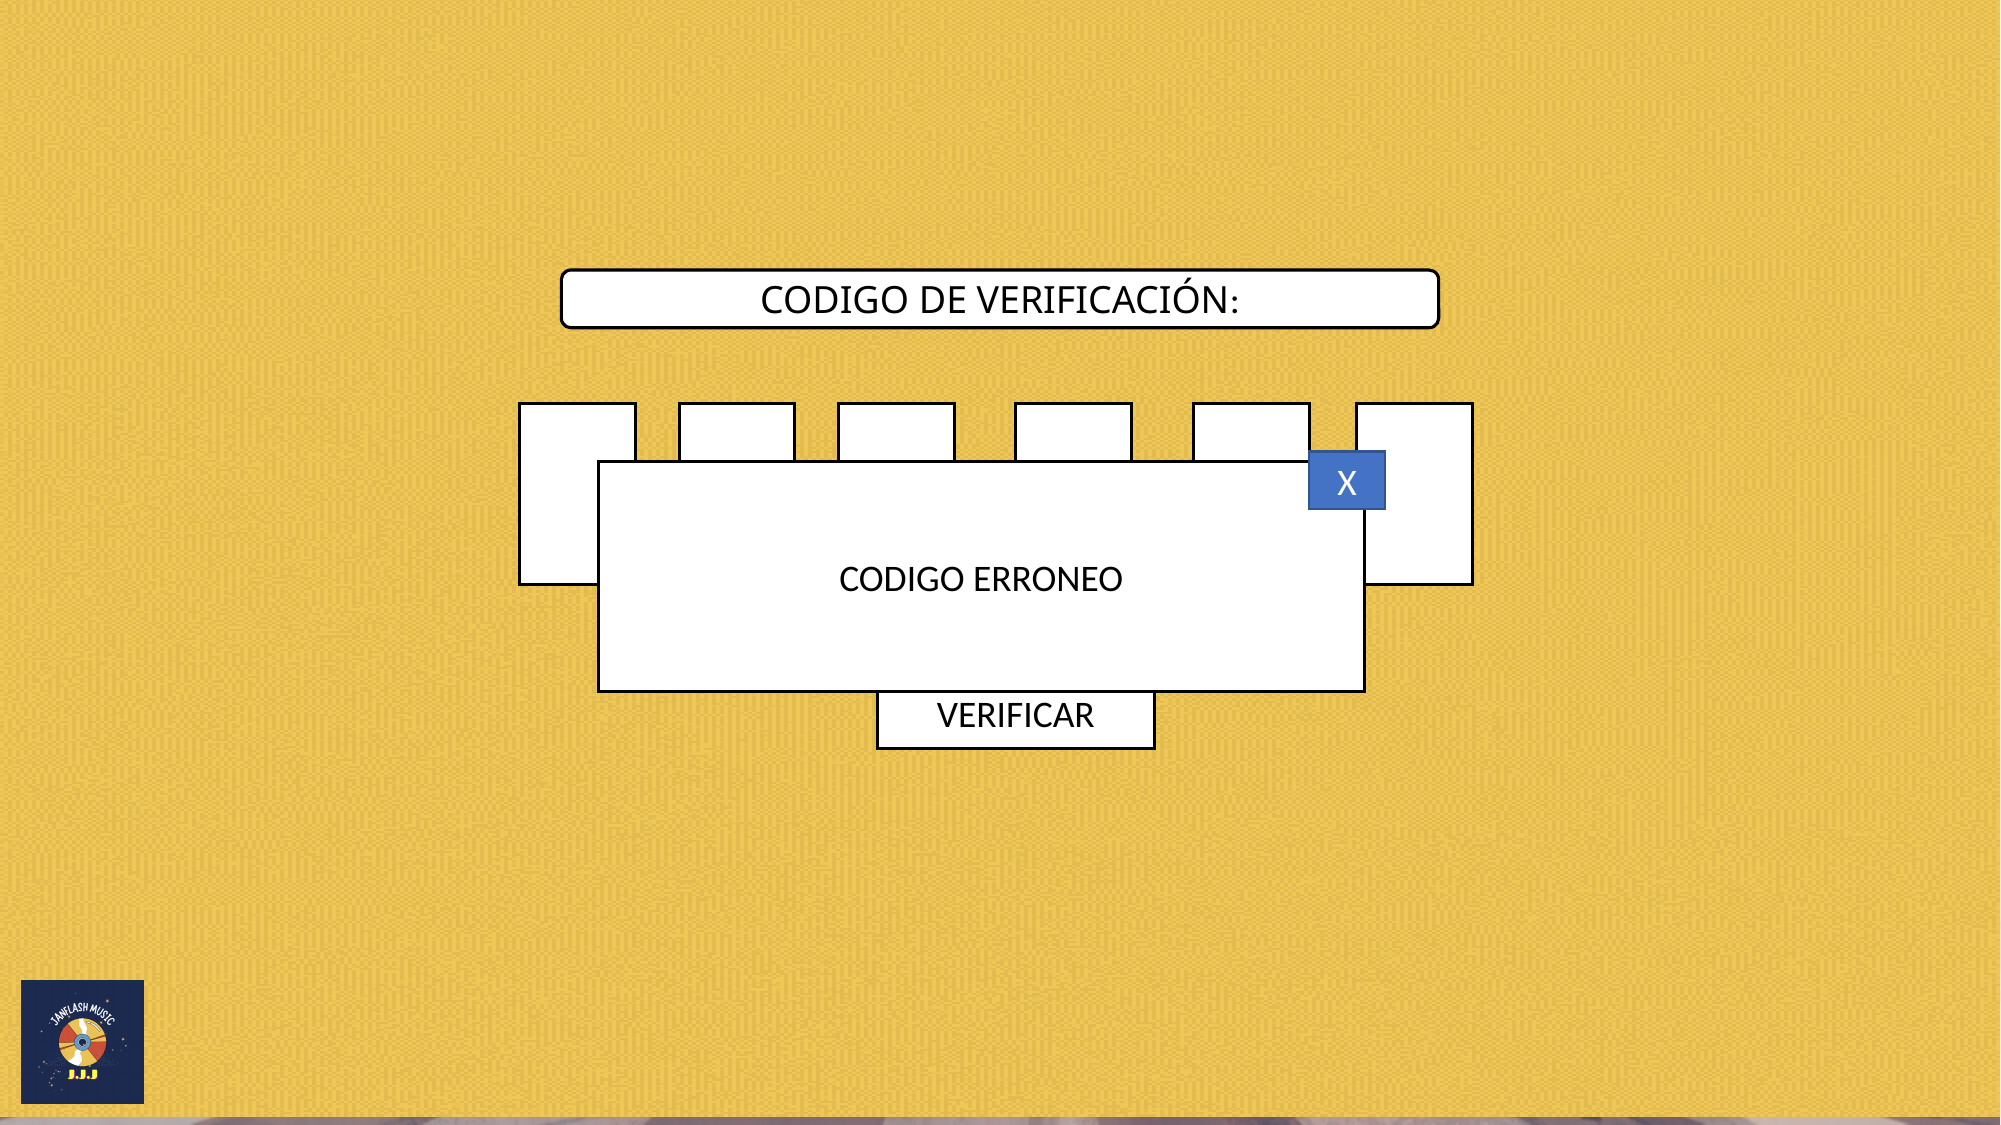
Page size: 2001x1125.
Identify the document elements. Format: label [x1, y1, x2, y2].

picture [20, 980, 144, 1104]
text_box [0, 0, 2000, 1118]
picture [0, 0, 2001, 1125]
